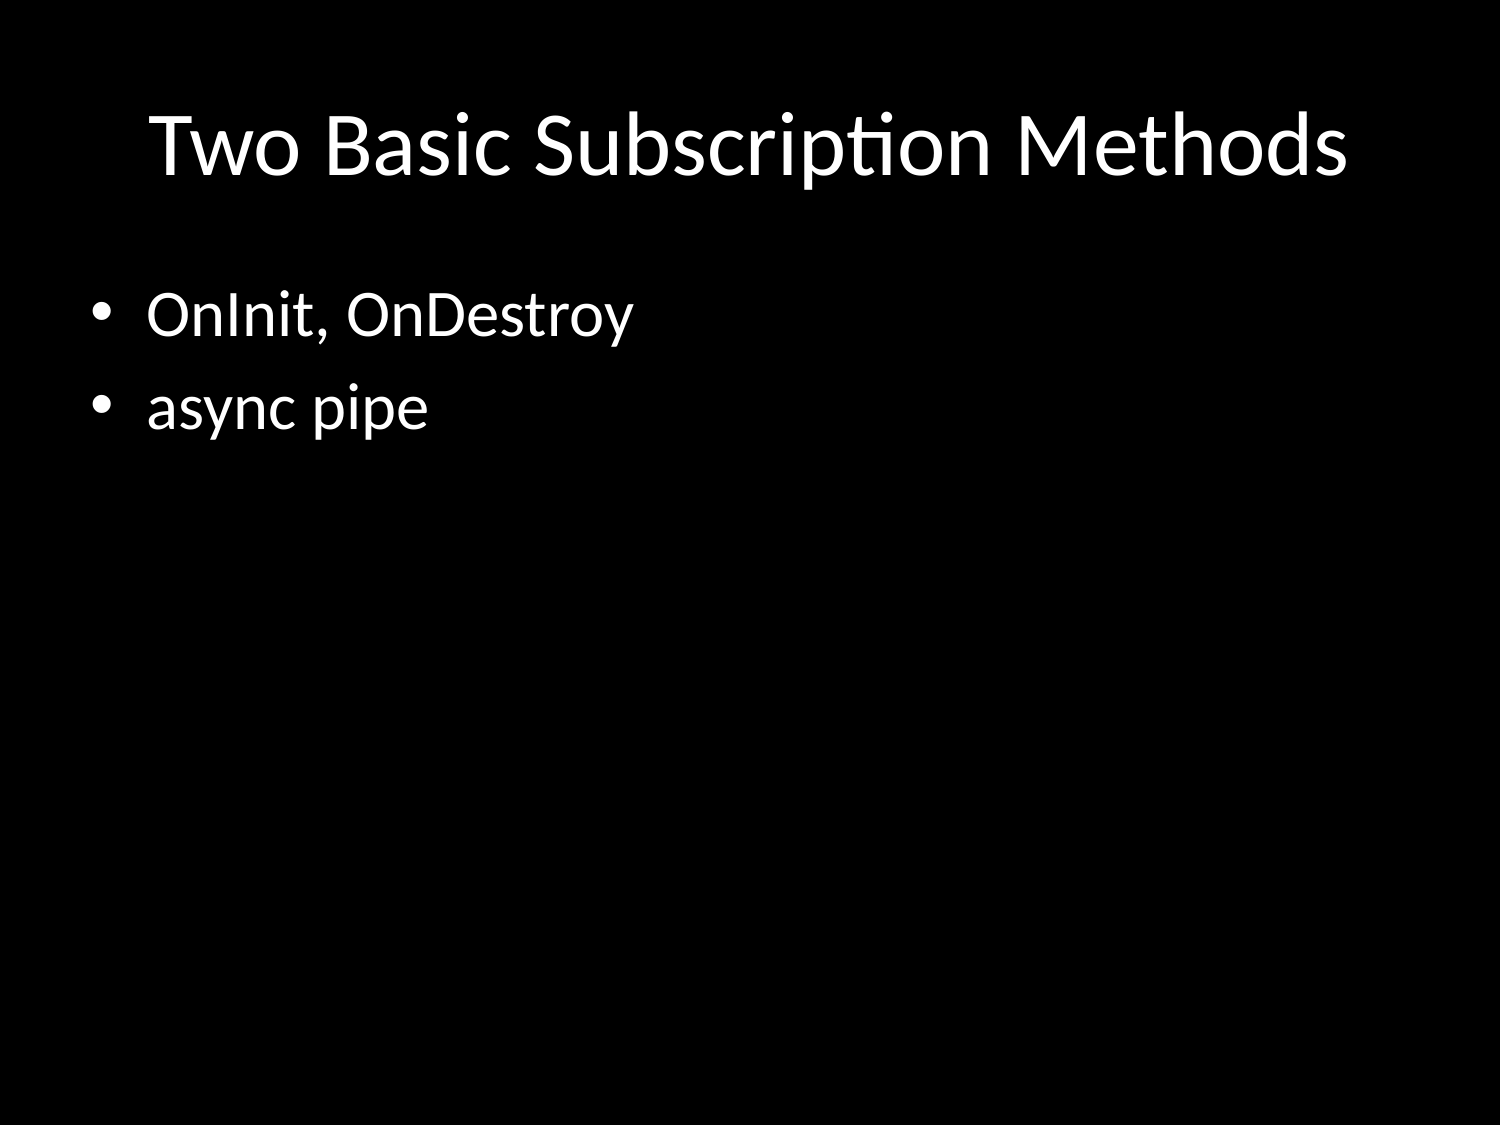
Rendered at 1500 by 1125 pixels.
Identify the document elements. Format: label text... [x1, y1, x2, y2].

title Two Basic Subscription Methods [75, 45, 1425, 233]
list OnInit, OnDestroy async pipe [75, 262, 1425, 1005]
